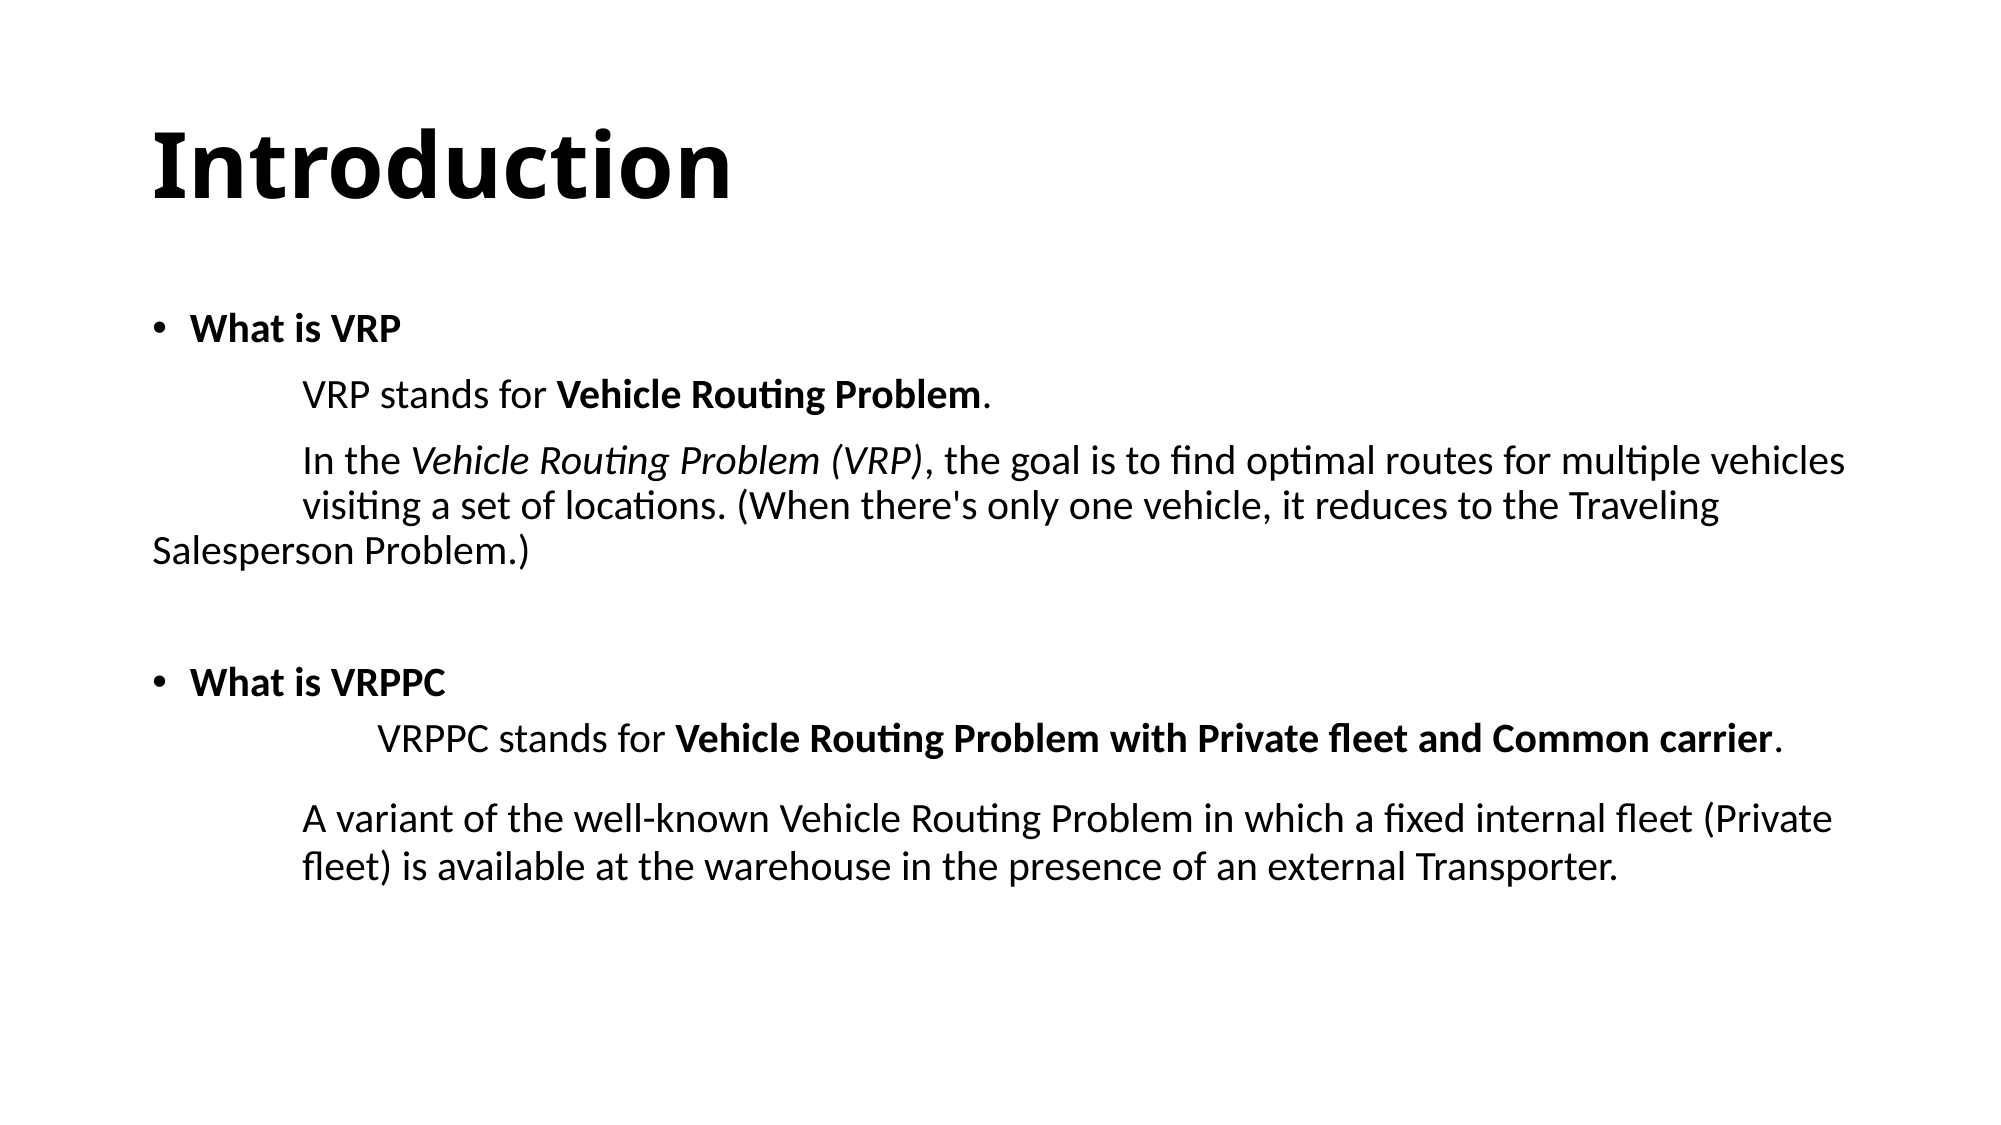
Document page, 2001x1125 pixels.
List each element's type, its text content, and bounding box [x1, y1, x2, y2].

list What is VRP VRP stands for Vehicle Routing Problem. In the Vehicle Routing Problem (VRP), the goal is to find optimal routes for multiple vehicles visiting a set of locations. (When there's only one vehicle, it reduces to the Traveling Salesperson Problem.) What is VRPPC VRPPC stands for Vehicle Routing Problem with Private fleet and Common carrier. A variant of the well-known Vehicle Routing Problem in which a fixed internal fleet (Private fleet) is available at the warehouse in the presence of an external Transporter. [137, 299, 1863, 1014]
title Introduction [137, 59, 1863, 278]
text_box [674, 840, 705, 901]
